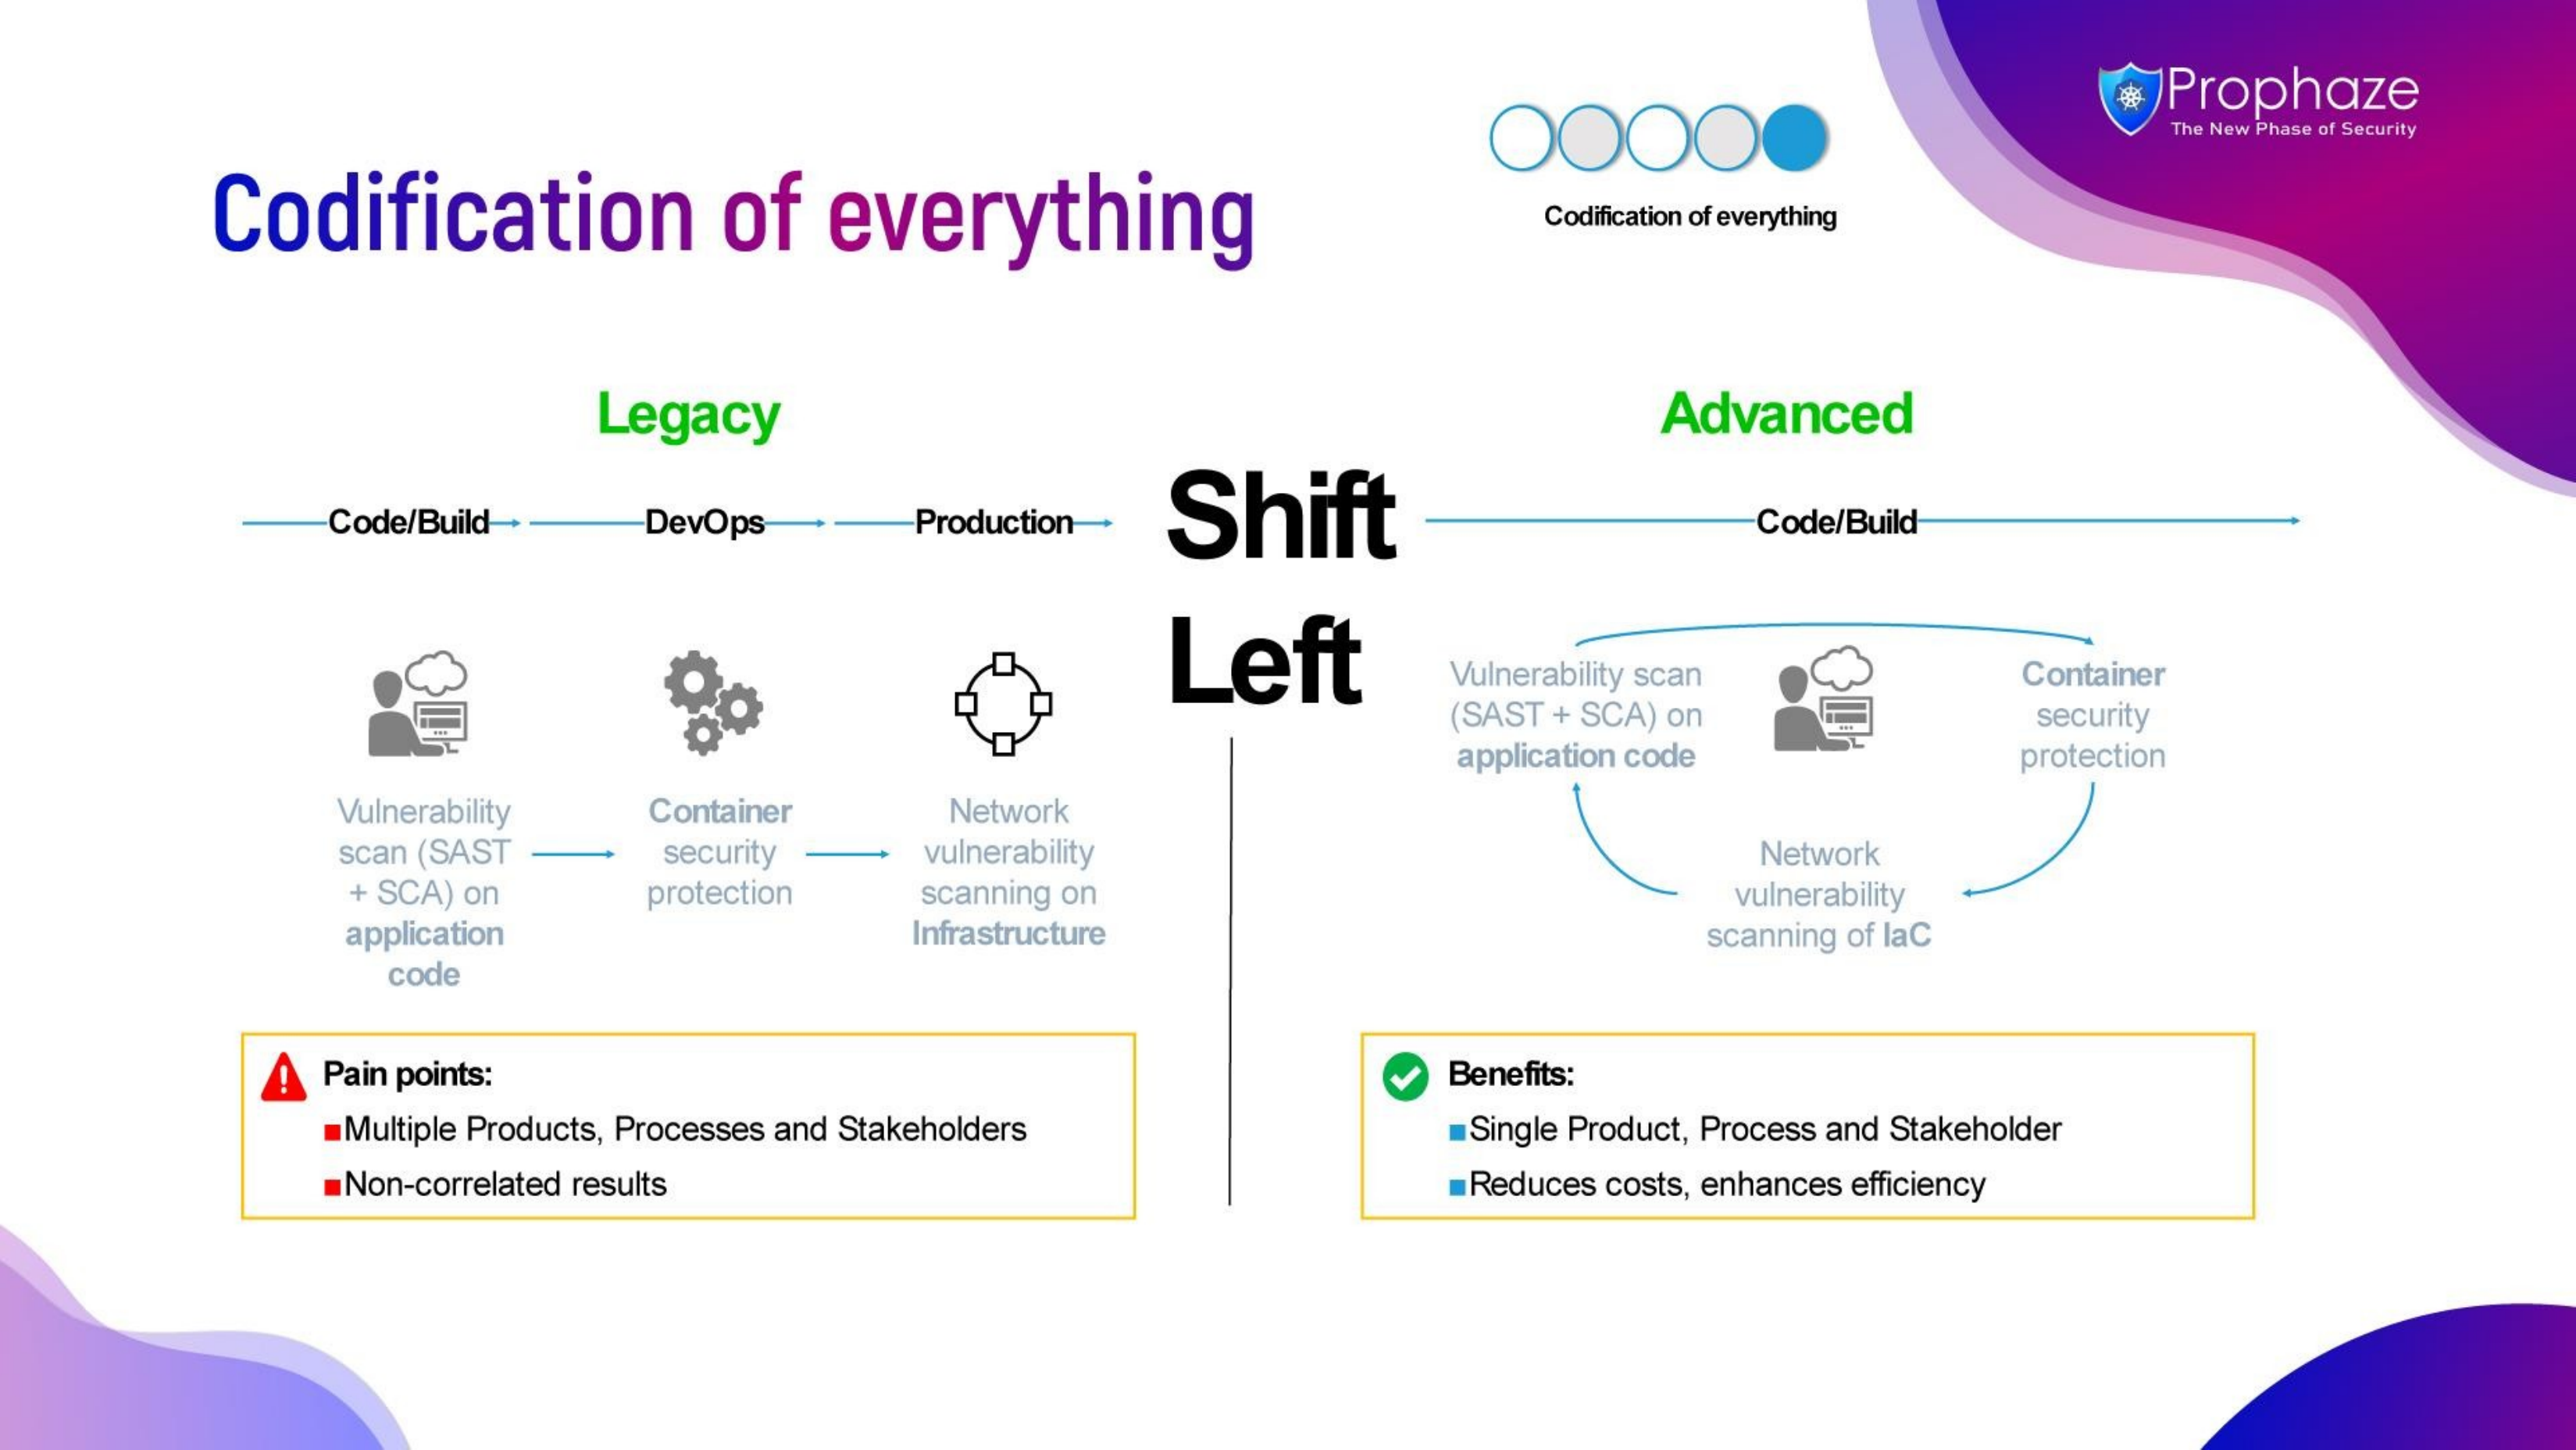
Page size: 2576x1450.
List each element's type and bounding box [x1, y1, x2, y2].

text_box [0, 0, 2576, 1450]
